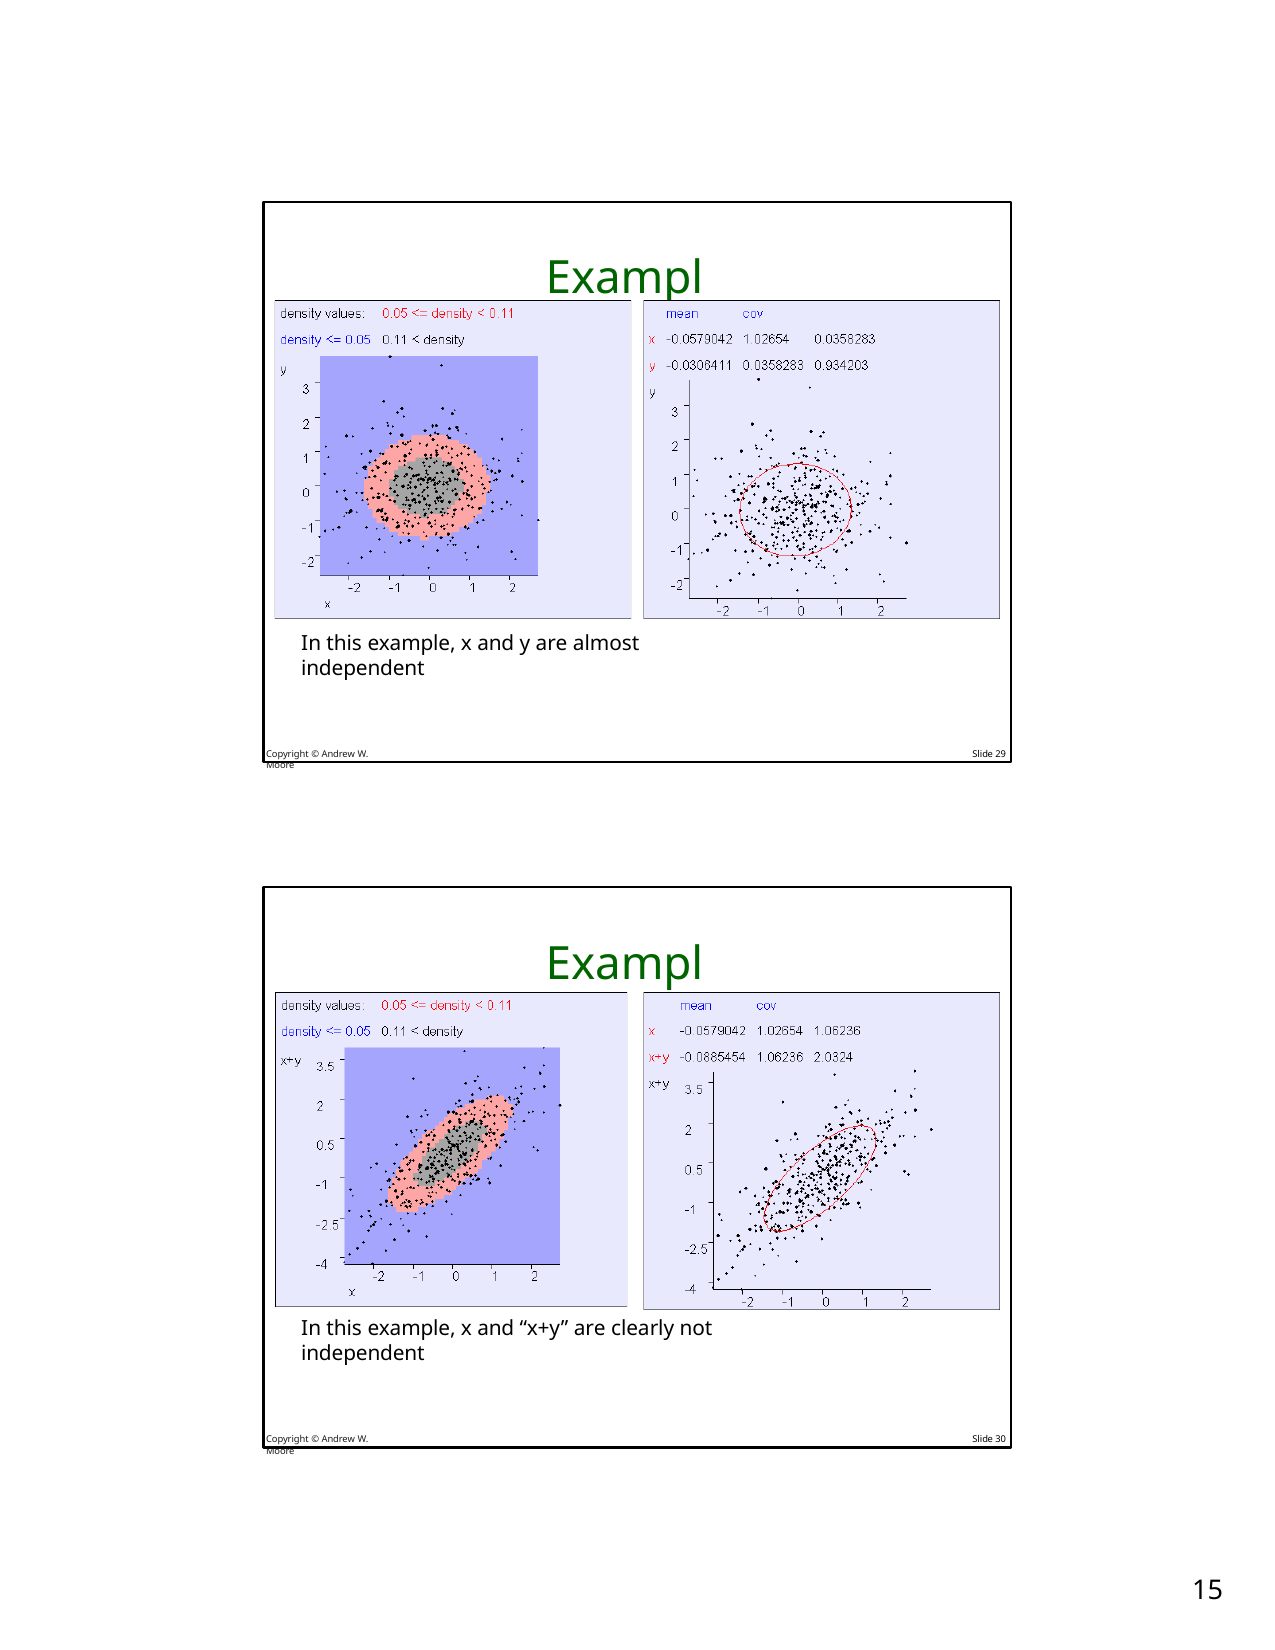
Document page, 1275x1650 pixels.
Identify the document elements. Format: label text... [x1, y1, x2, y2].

slide_number 10 [1187, 1570, 1226, 1650]
text_box [263, 201, 1012, 763]
text_box Copyright © Andrew W. Moore [266, 763, 397, 771]
text_box [263, 887, 1012, 1448]
text_box Copyright © Andrew W. Moore [266, 1448, 397, 1457]
